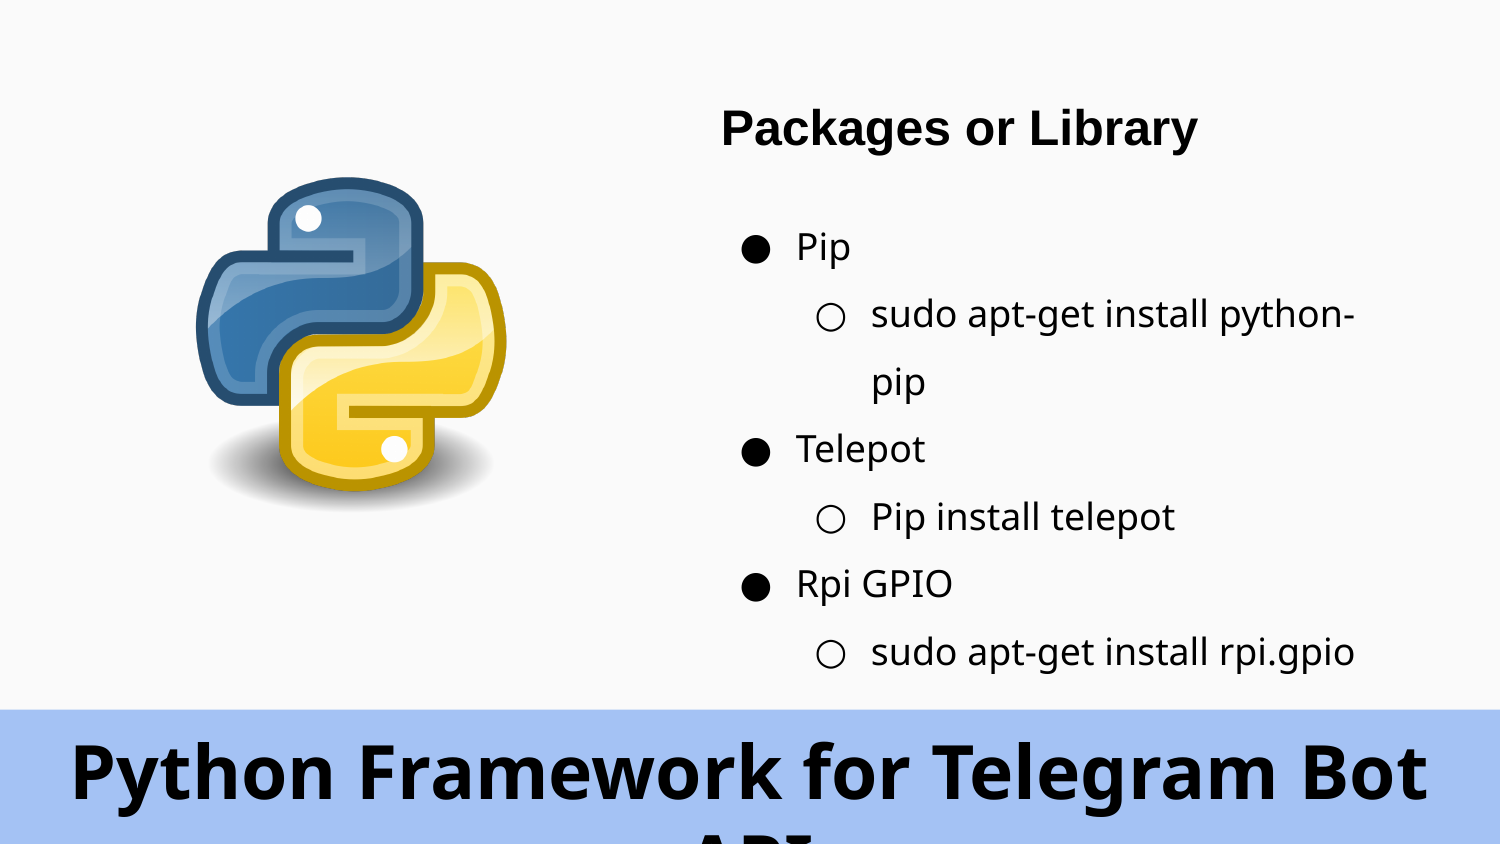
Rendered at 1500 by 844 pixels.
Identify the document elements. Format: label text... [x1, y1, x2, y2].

text_box Packages or Library Pip sudo apt-get install python-pip Telepot Pip install telepot Rpi GPIO sudo apt-get install rpi.gpio [705, 80, 1406, 686]
picture [175, 169, 527, 521]
text_box Python Framework for Telegram Bot API [0, 709, 1500, 844]
